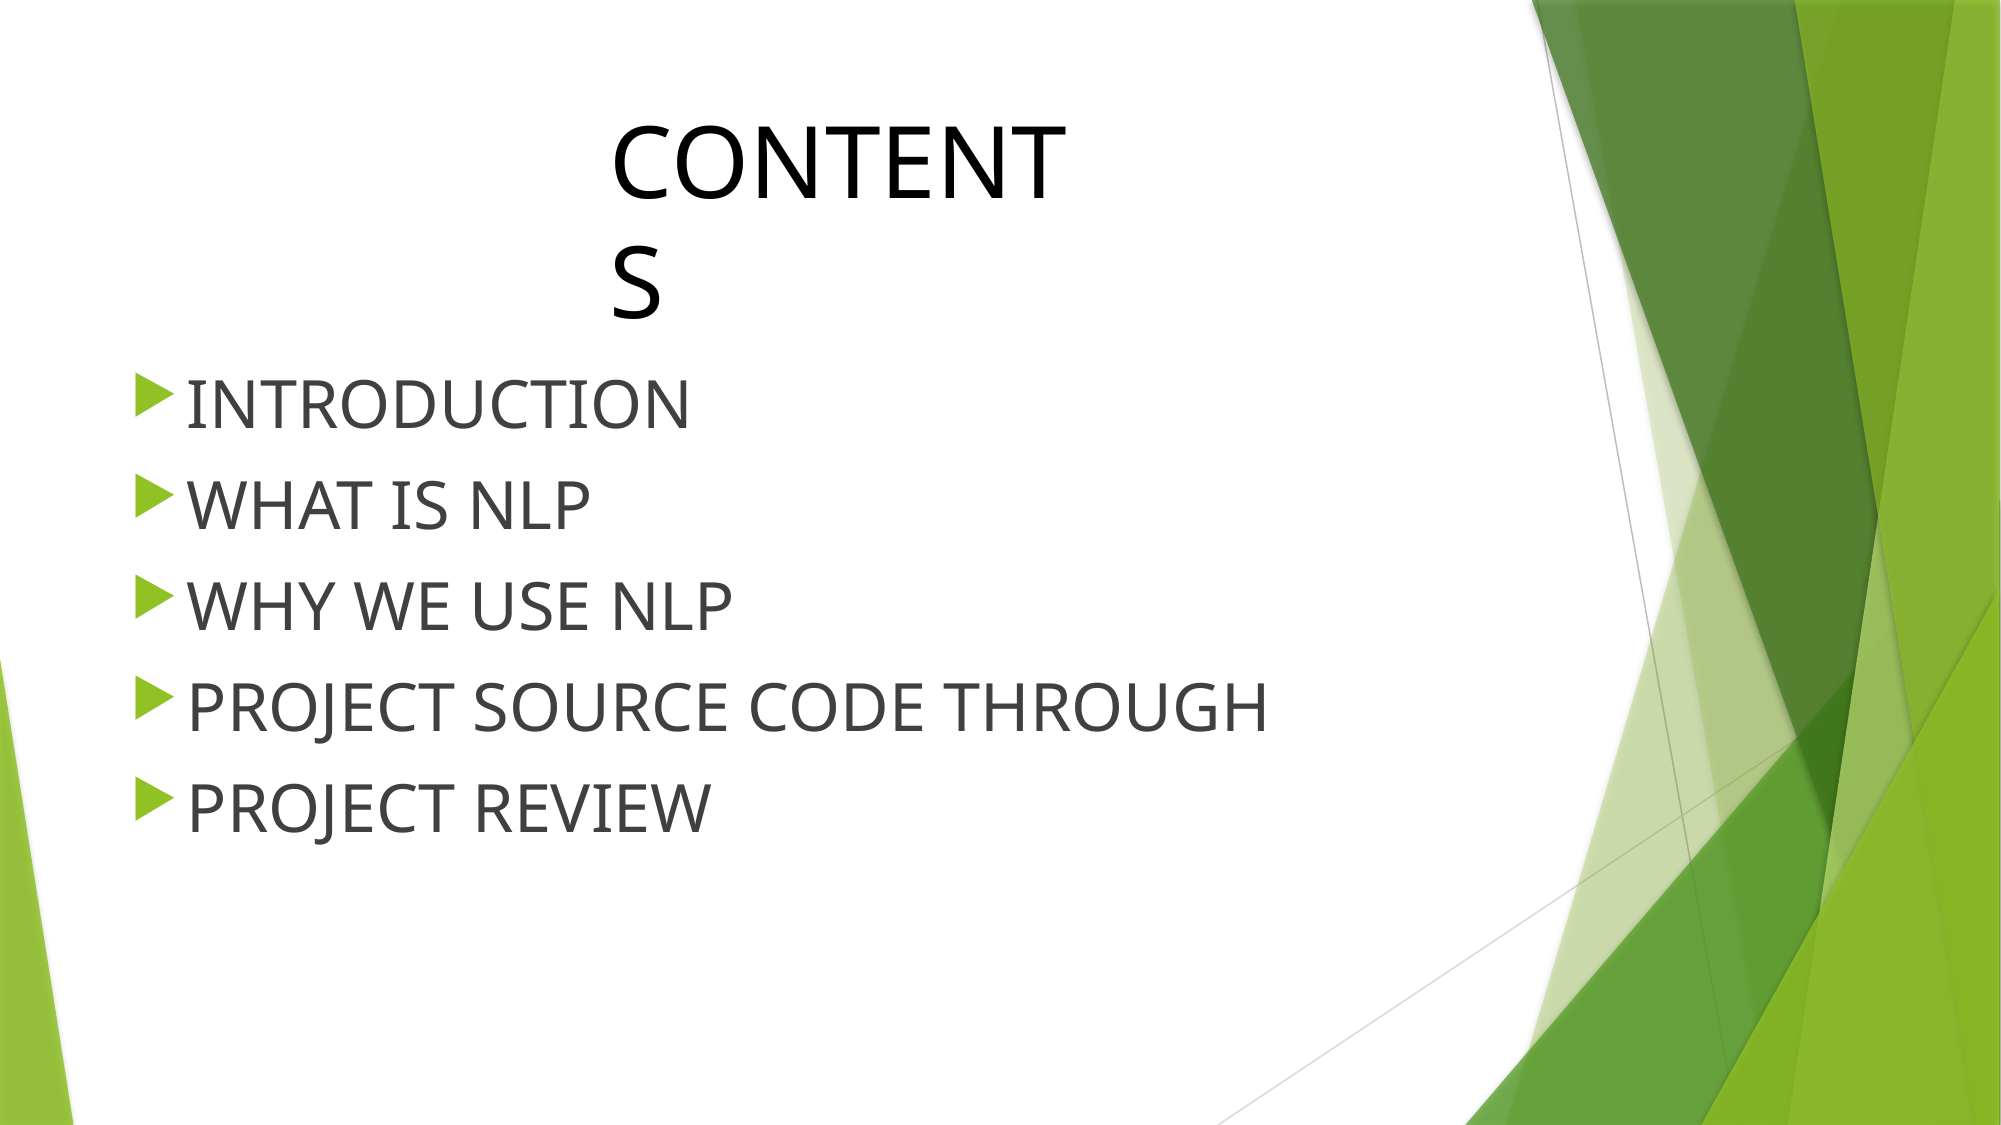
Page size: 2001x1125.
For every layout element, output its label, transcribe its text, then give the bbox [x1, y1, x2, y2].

list INTRODUCTION WHAT IS NLP WHY WE USE NLP PROJECT SOURCE CODE THROUGH PROJECT REVIEW [115, 354, 1526, 992]
title CONTENTS [594, 90, 1119, 220]
